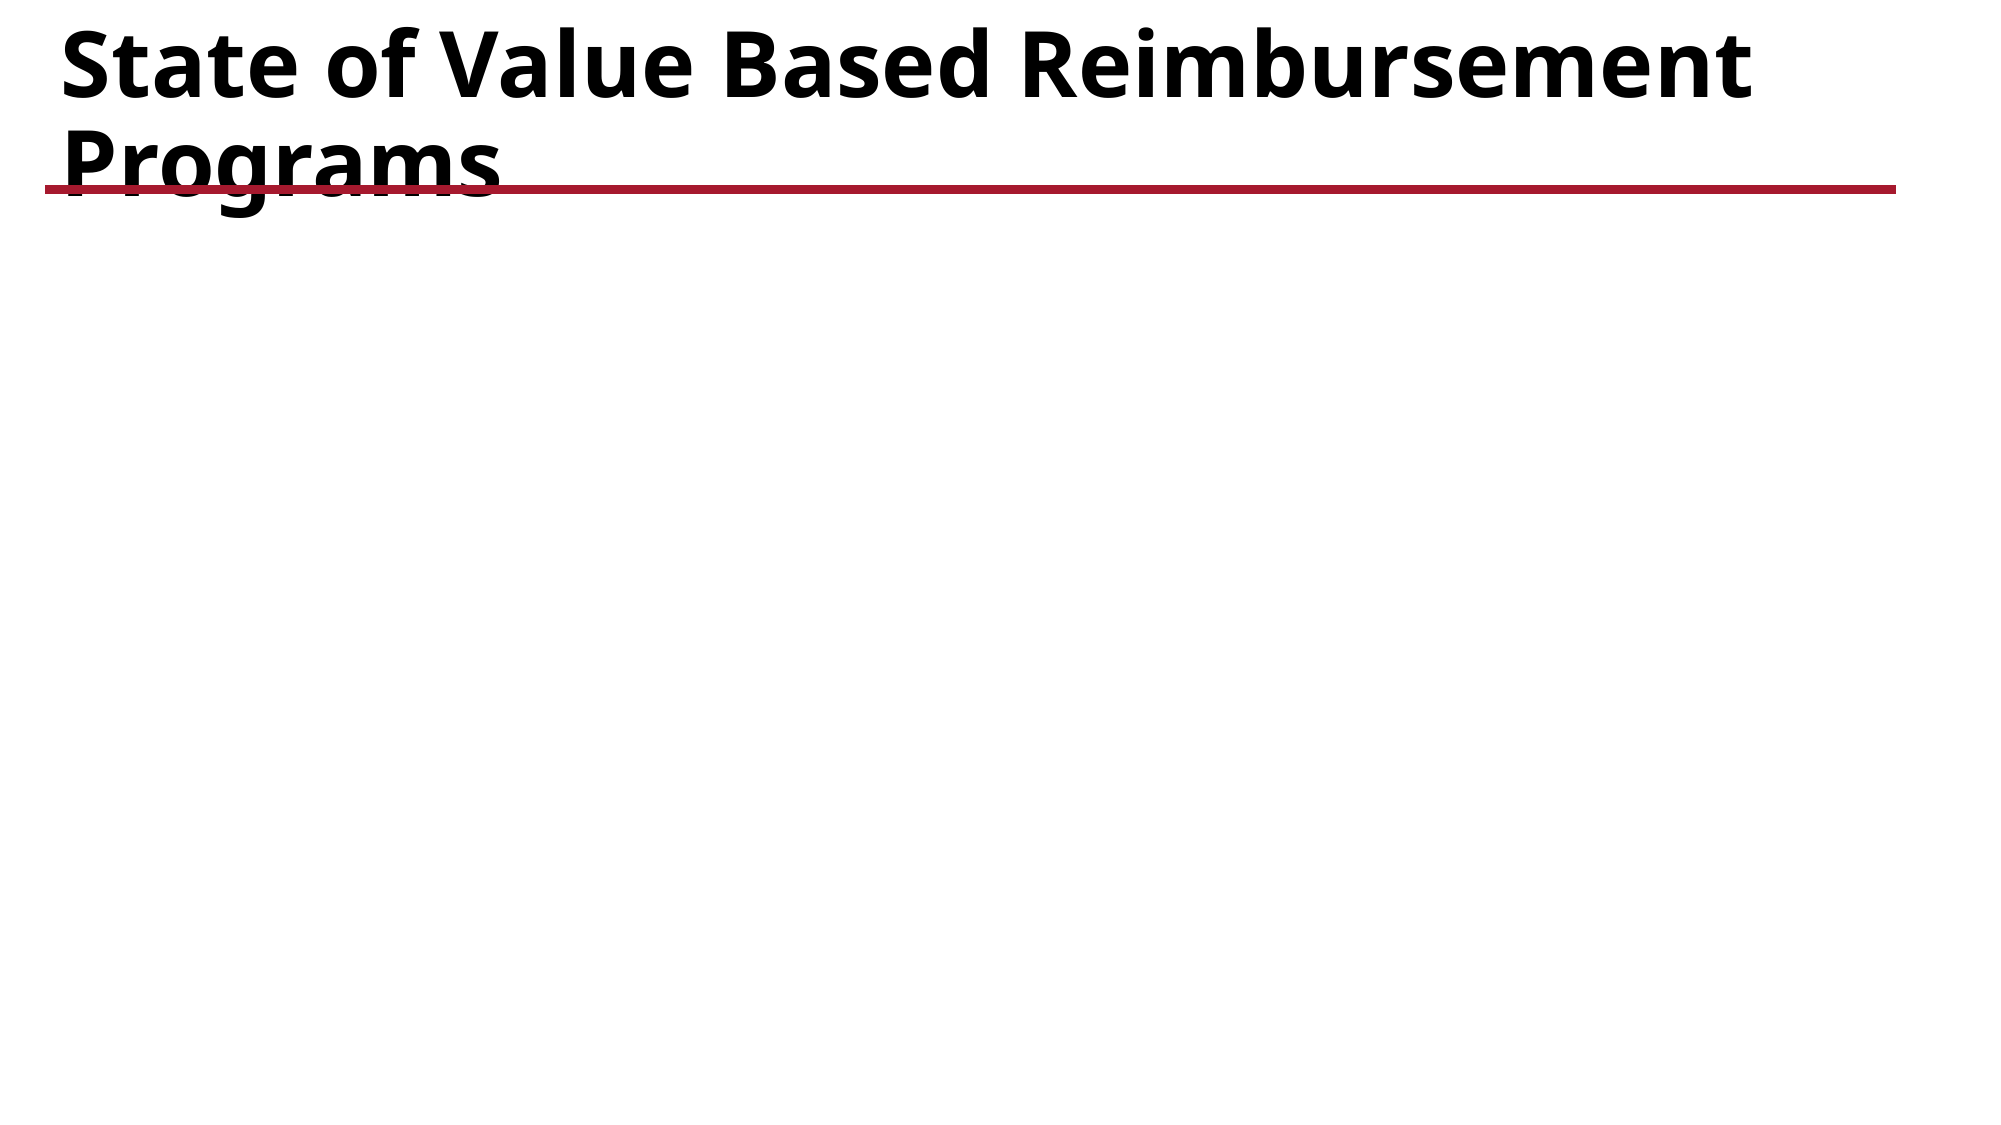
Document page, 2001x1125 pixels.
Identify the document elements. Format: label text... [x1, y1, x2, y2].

title State of Value Based Reimbursement Programs [45, 49, 1771, 185]
text_box [45, 185, 1896, 194]
